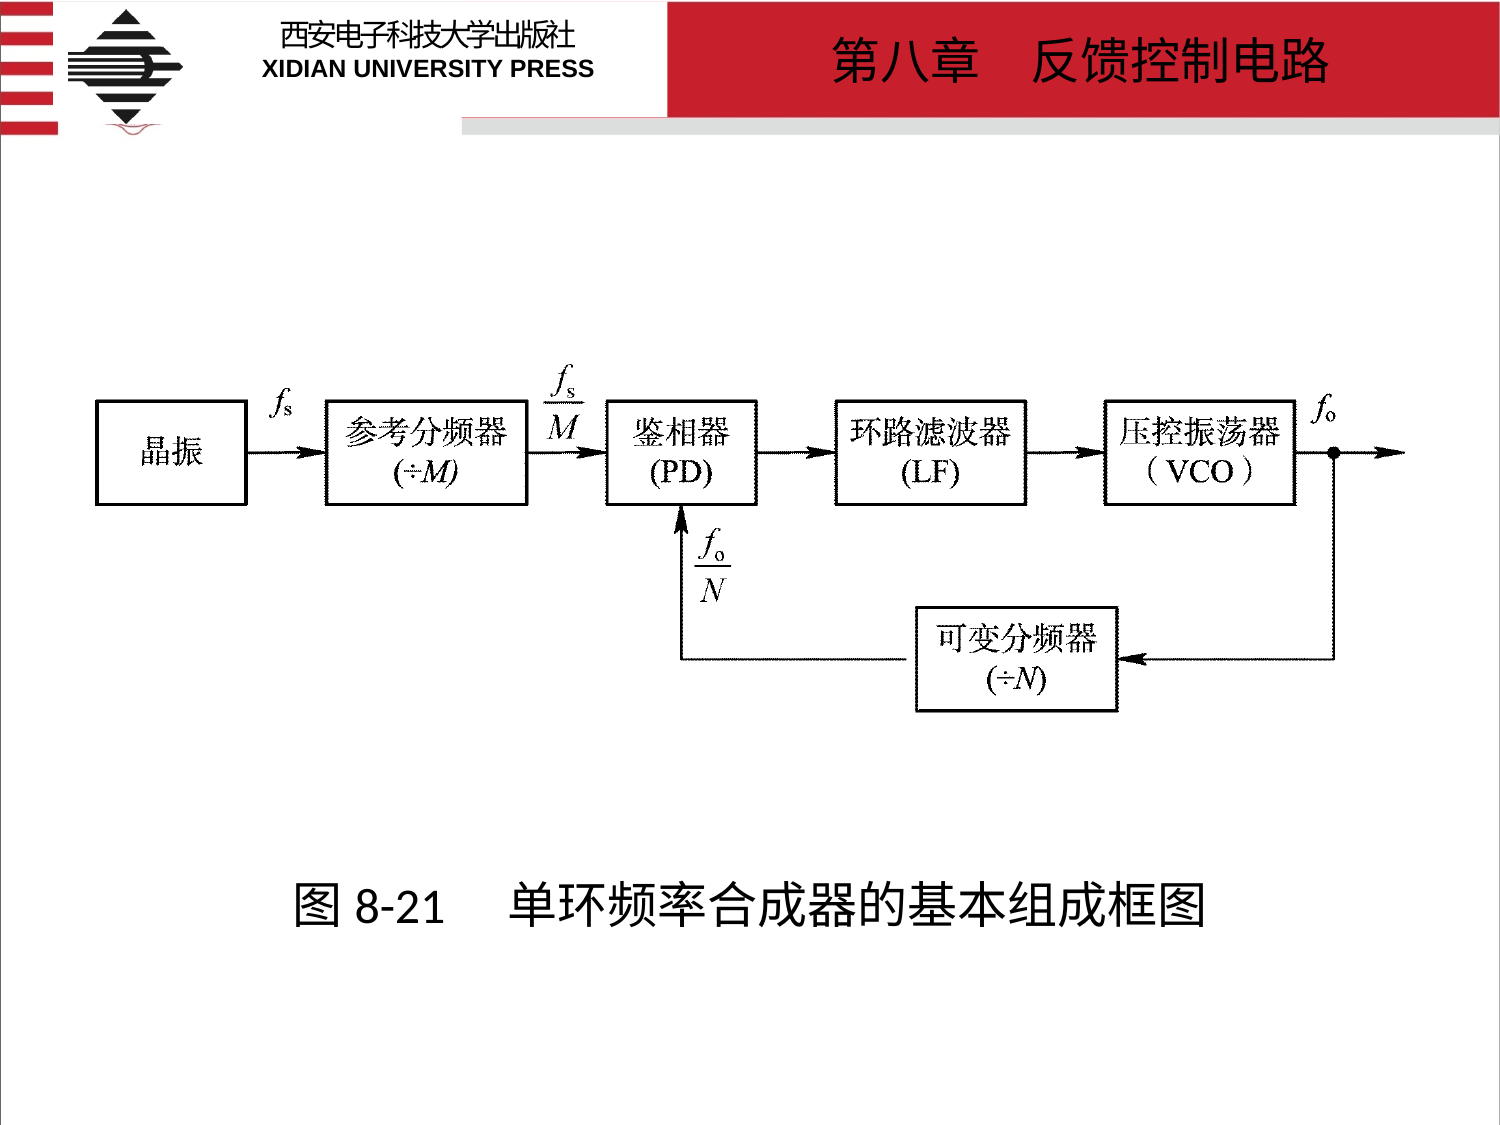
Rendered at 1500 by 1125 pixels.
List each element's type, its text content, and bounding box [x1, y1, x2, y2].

text_box 图8-21 单环频率合成器的基本组成框图 [235, 866, 1265, 942]
picture [0, 1, 1500, 1125]
